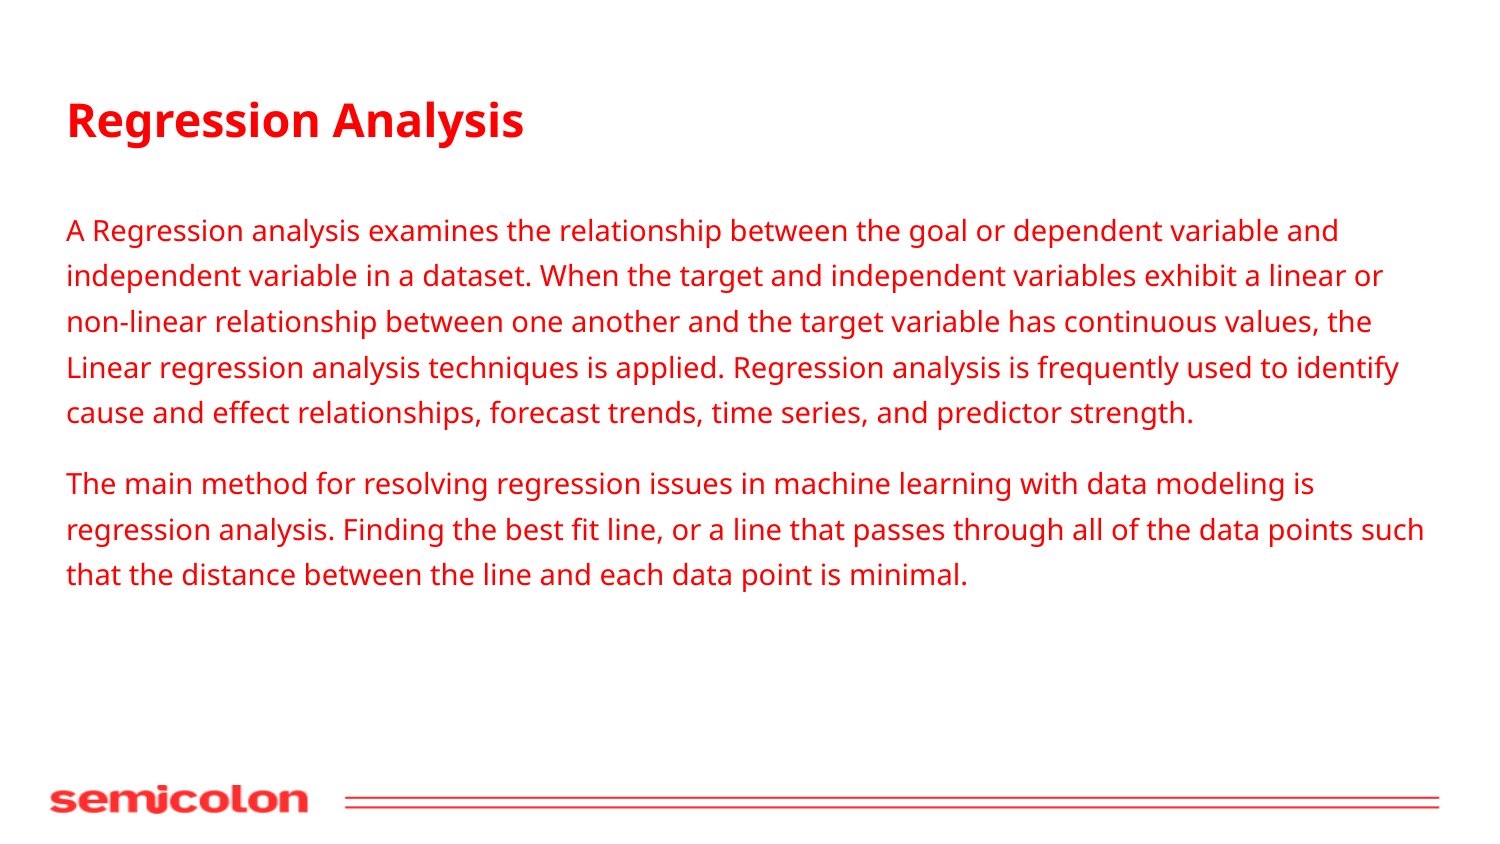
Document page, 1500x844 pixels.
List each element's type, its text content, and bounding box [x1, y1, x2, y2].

picture [49, 785, 1441, 816]
title Regression Analysis [51, 72, 1449, 167]
list A Regression analysis examines the relationship between the goal or dependent variable and independent variable in a dataset. When the target and independent variables exhibit a linear or non-linear relationship between one another and the target variable has continuous values, the Linear regression analysis techniques is applied. Regression analysis is frequently used to identify cause and effect relationships, forecast trends, time series, and predictor strength. The main method for resolving regression issues in machine learning with data modeling is regression analysis. Finding the best fit line, or a line that passes through all of the data points such that the distance between the line and each data point is minimal. [51, 189, 1449, 750]
